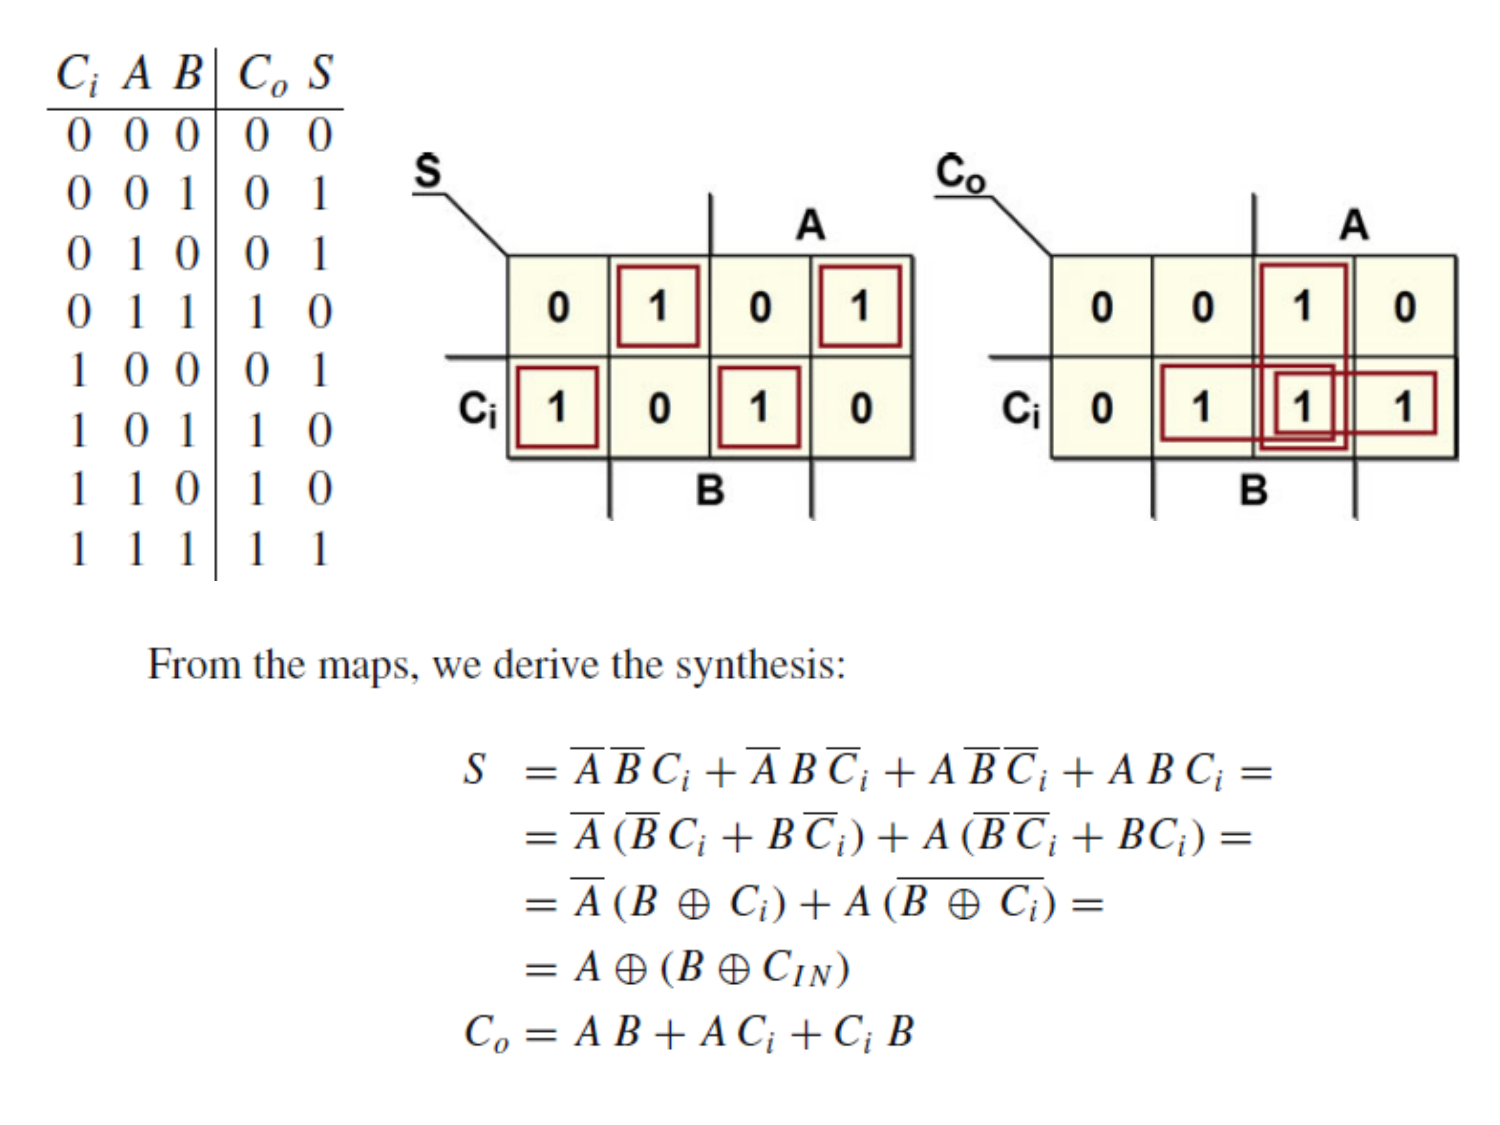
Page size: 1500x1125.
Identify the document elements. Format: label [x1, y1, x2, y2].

picture [40, 42, 354, 581]
picture [135, 633, 1289, 1071]
picture [383, 130, 1471, 521]
